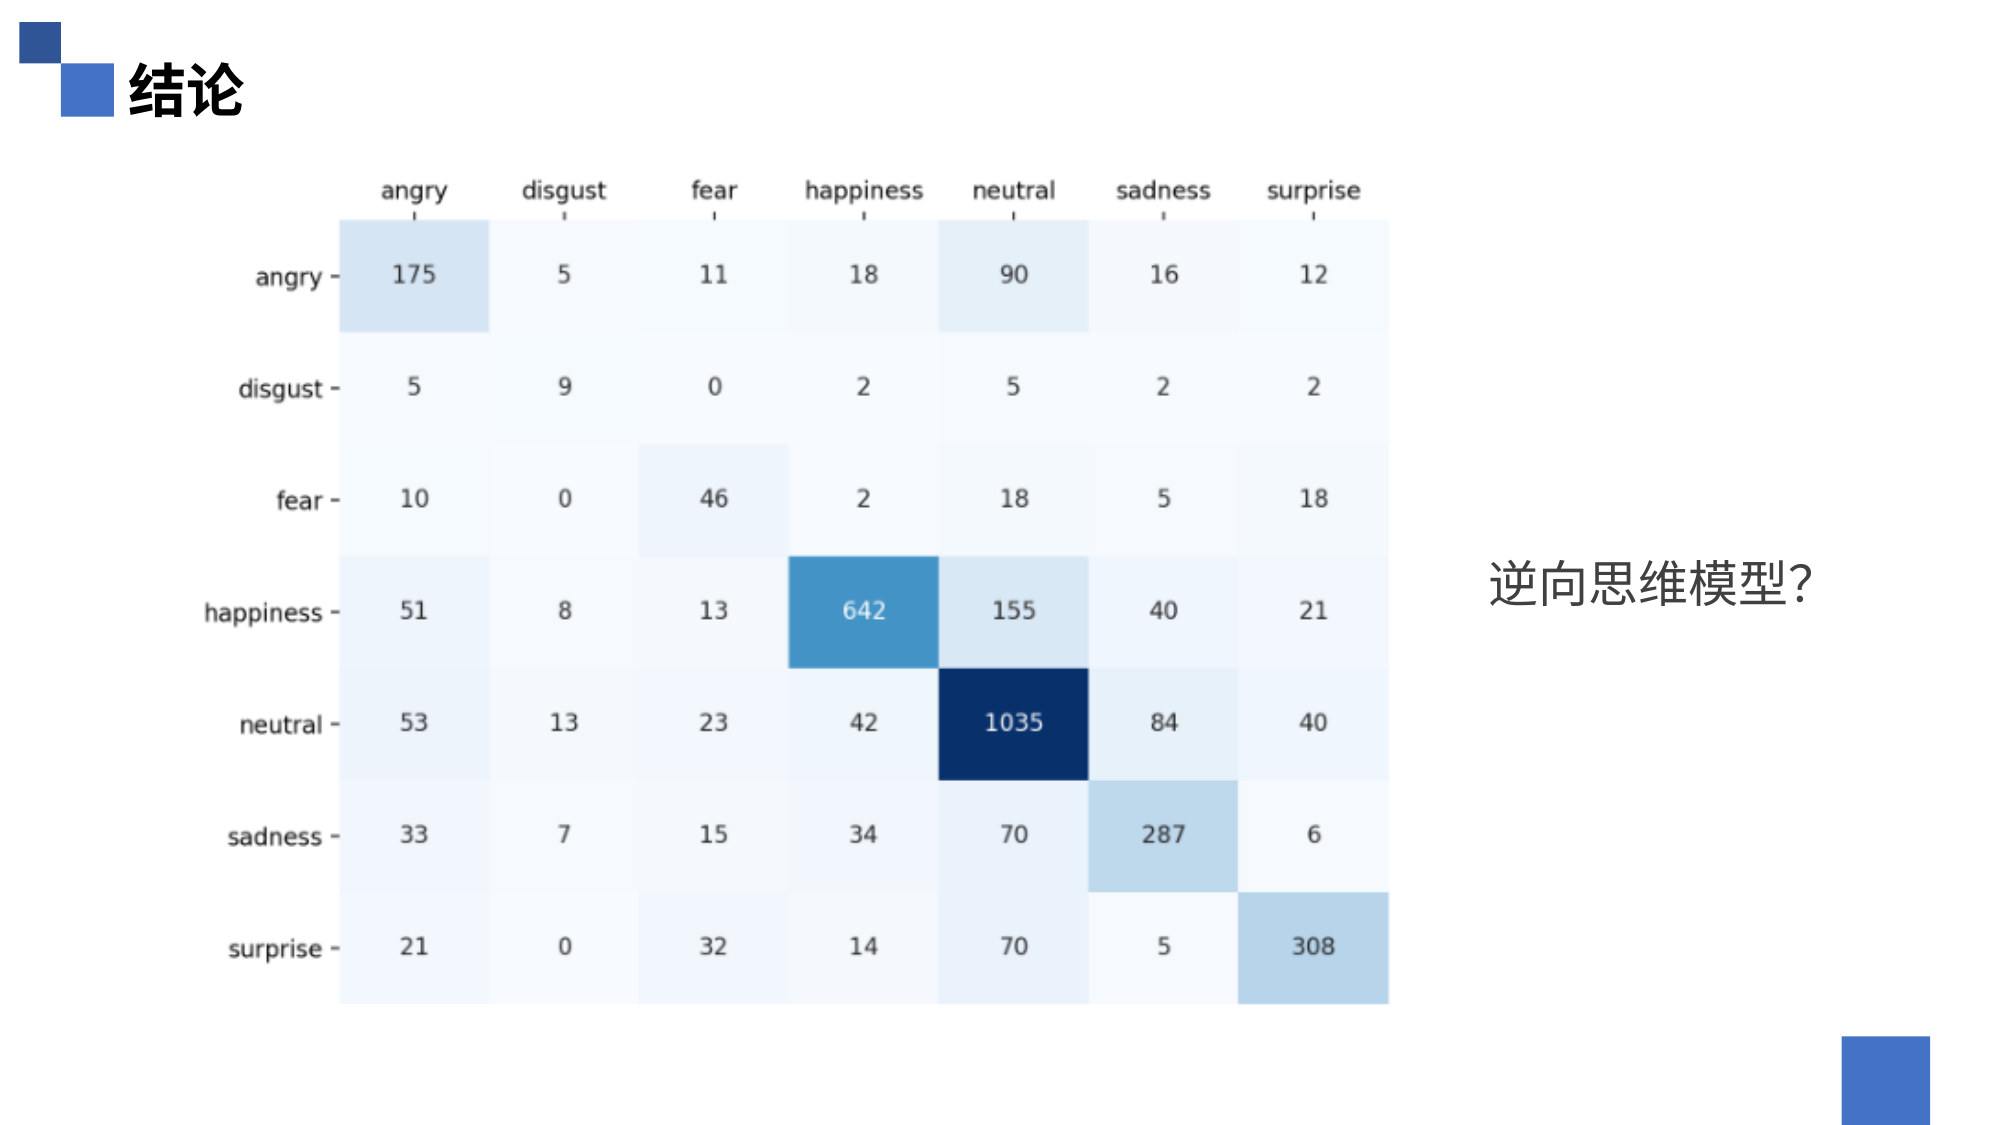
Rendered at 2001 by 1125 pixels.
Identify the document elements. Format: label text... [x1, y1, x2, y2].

text_box 结论 [113, 47, 1886, 132]
text_box 逆向思维模型？ [1482, 533, 1863, 620]
picture [137, 132, 1482, 1032]
